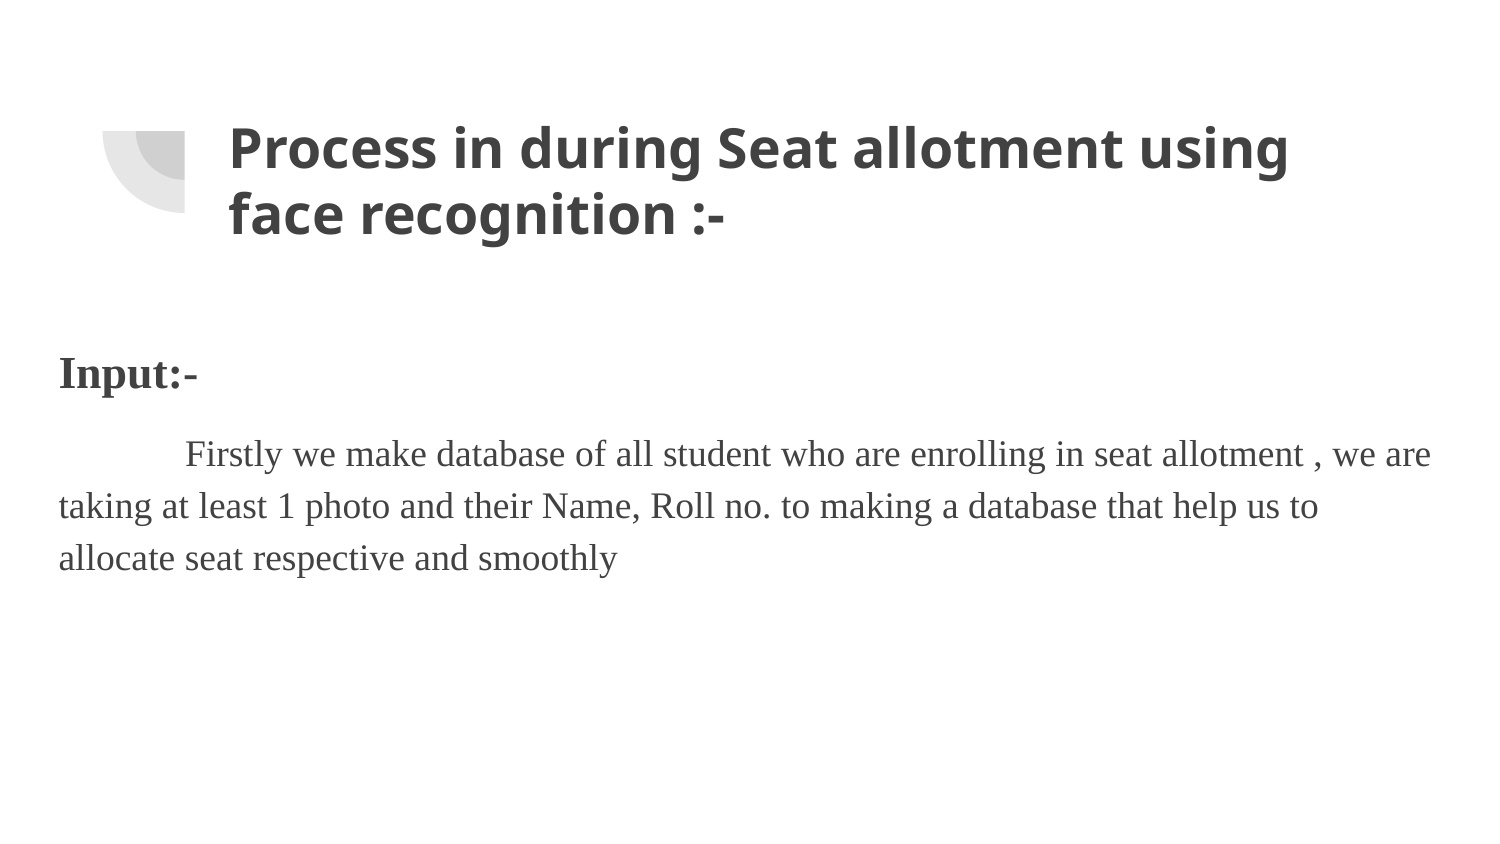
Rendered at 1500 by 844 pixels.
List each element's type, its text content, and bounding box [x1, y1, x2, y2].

list Input:- Firstly we make database of all student who are enrolling in seat allotment , we are taking at least 1 photo and their Name, Roll no. to making a database that help us to allocate seat respective and smoothly [43, 319, 1457, 696]
title Process in during Seat allotment using face recognition :- [213, 98, 1368, 263]
